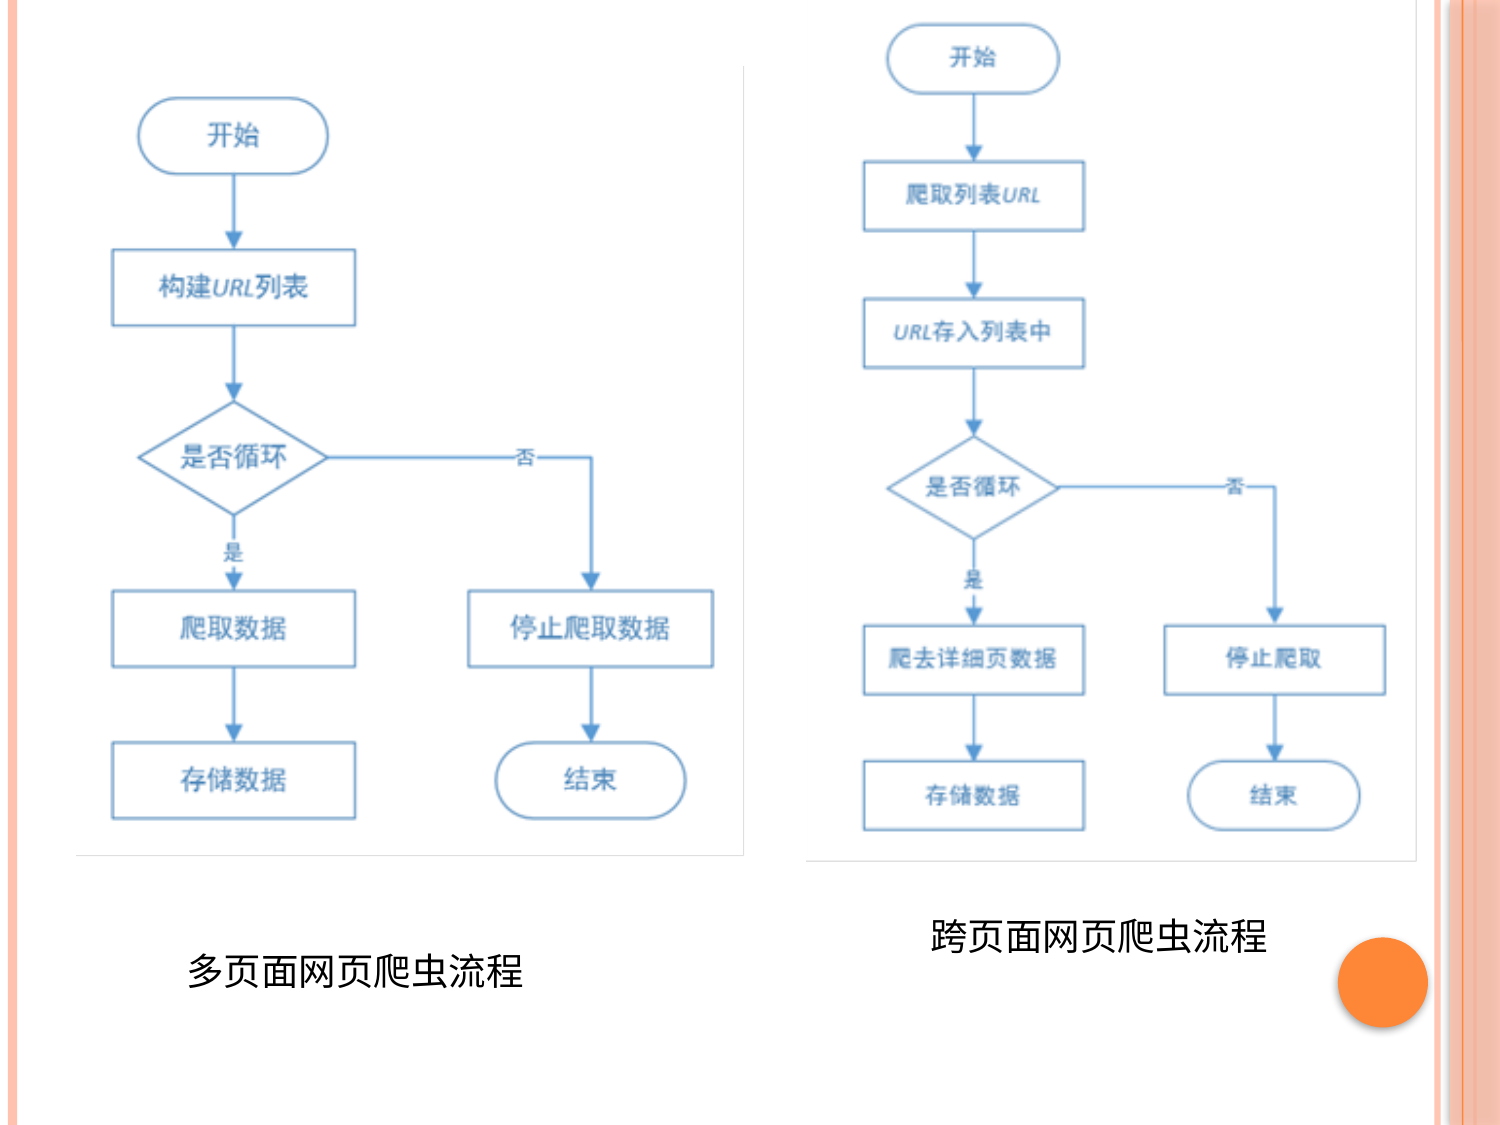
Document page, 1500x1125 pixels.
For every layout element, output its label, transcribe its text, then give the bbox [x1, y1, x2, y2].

text_box 多页面网页爬虫流程 [171, 940, 609, 1001]
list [76, 65, 747, 859]
text_box 跨页面网页爬虫流程 [915, 905, 1294, 965]
picture [805, 0, 1420, 864]
